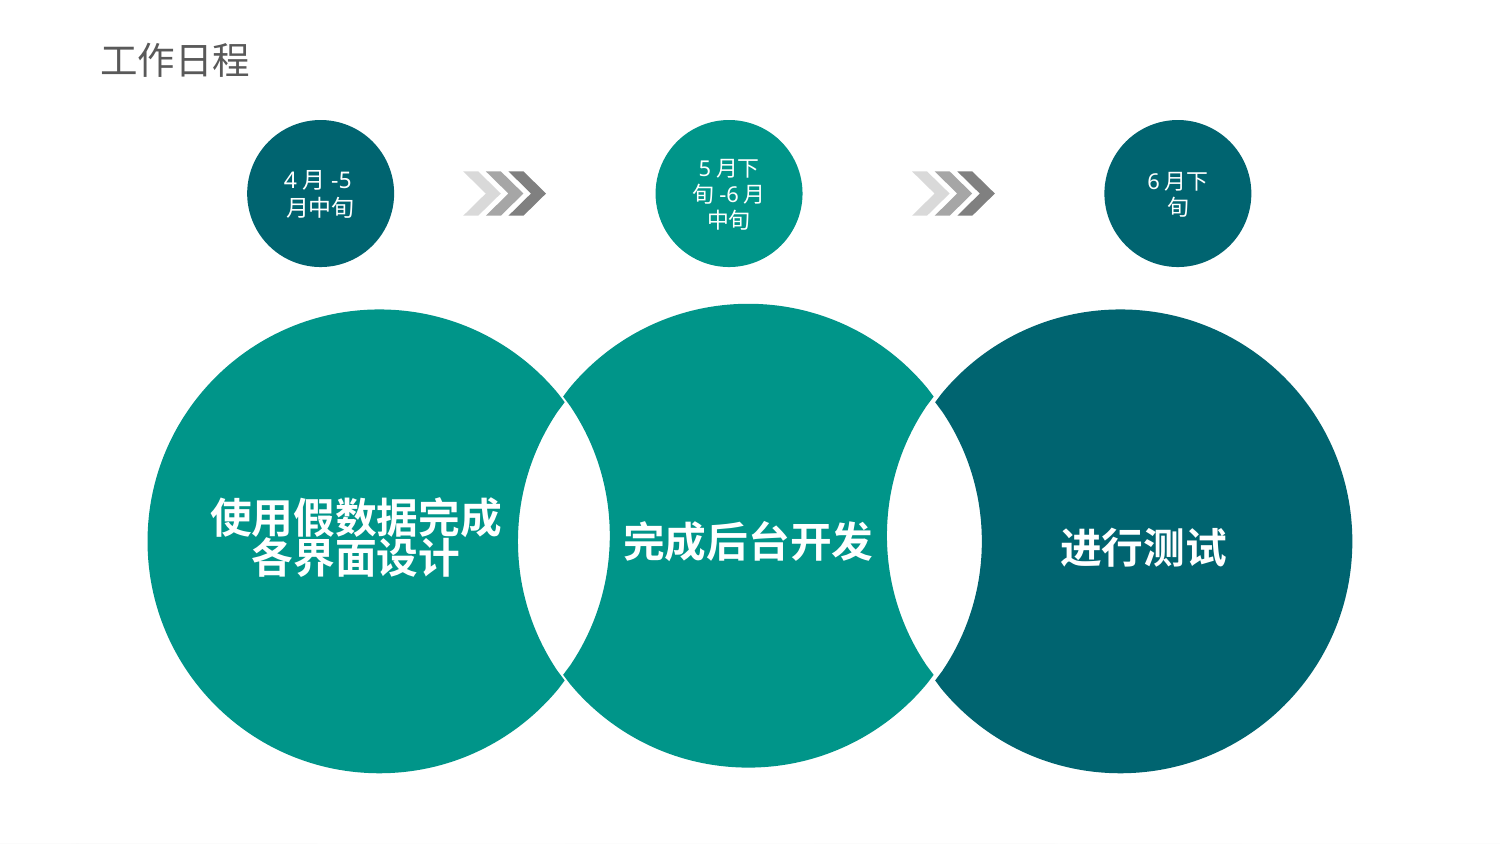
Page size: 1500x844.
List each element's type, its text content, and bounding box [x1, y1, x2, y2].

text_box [911, 171, 996, 216]
text_box 5月下旬-6月中旬 [653, 117, 805, 270]
text_box 工作日程 [100, 28, 450, 91]
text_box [147, 303, 1353, 774]
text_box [463, 171, 547, 216]
text_box 6月下旬 [1102, 117, 1254, 270]
text_box 4月-5月中旬 [245, 117, 397, 270]
